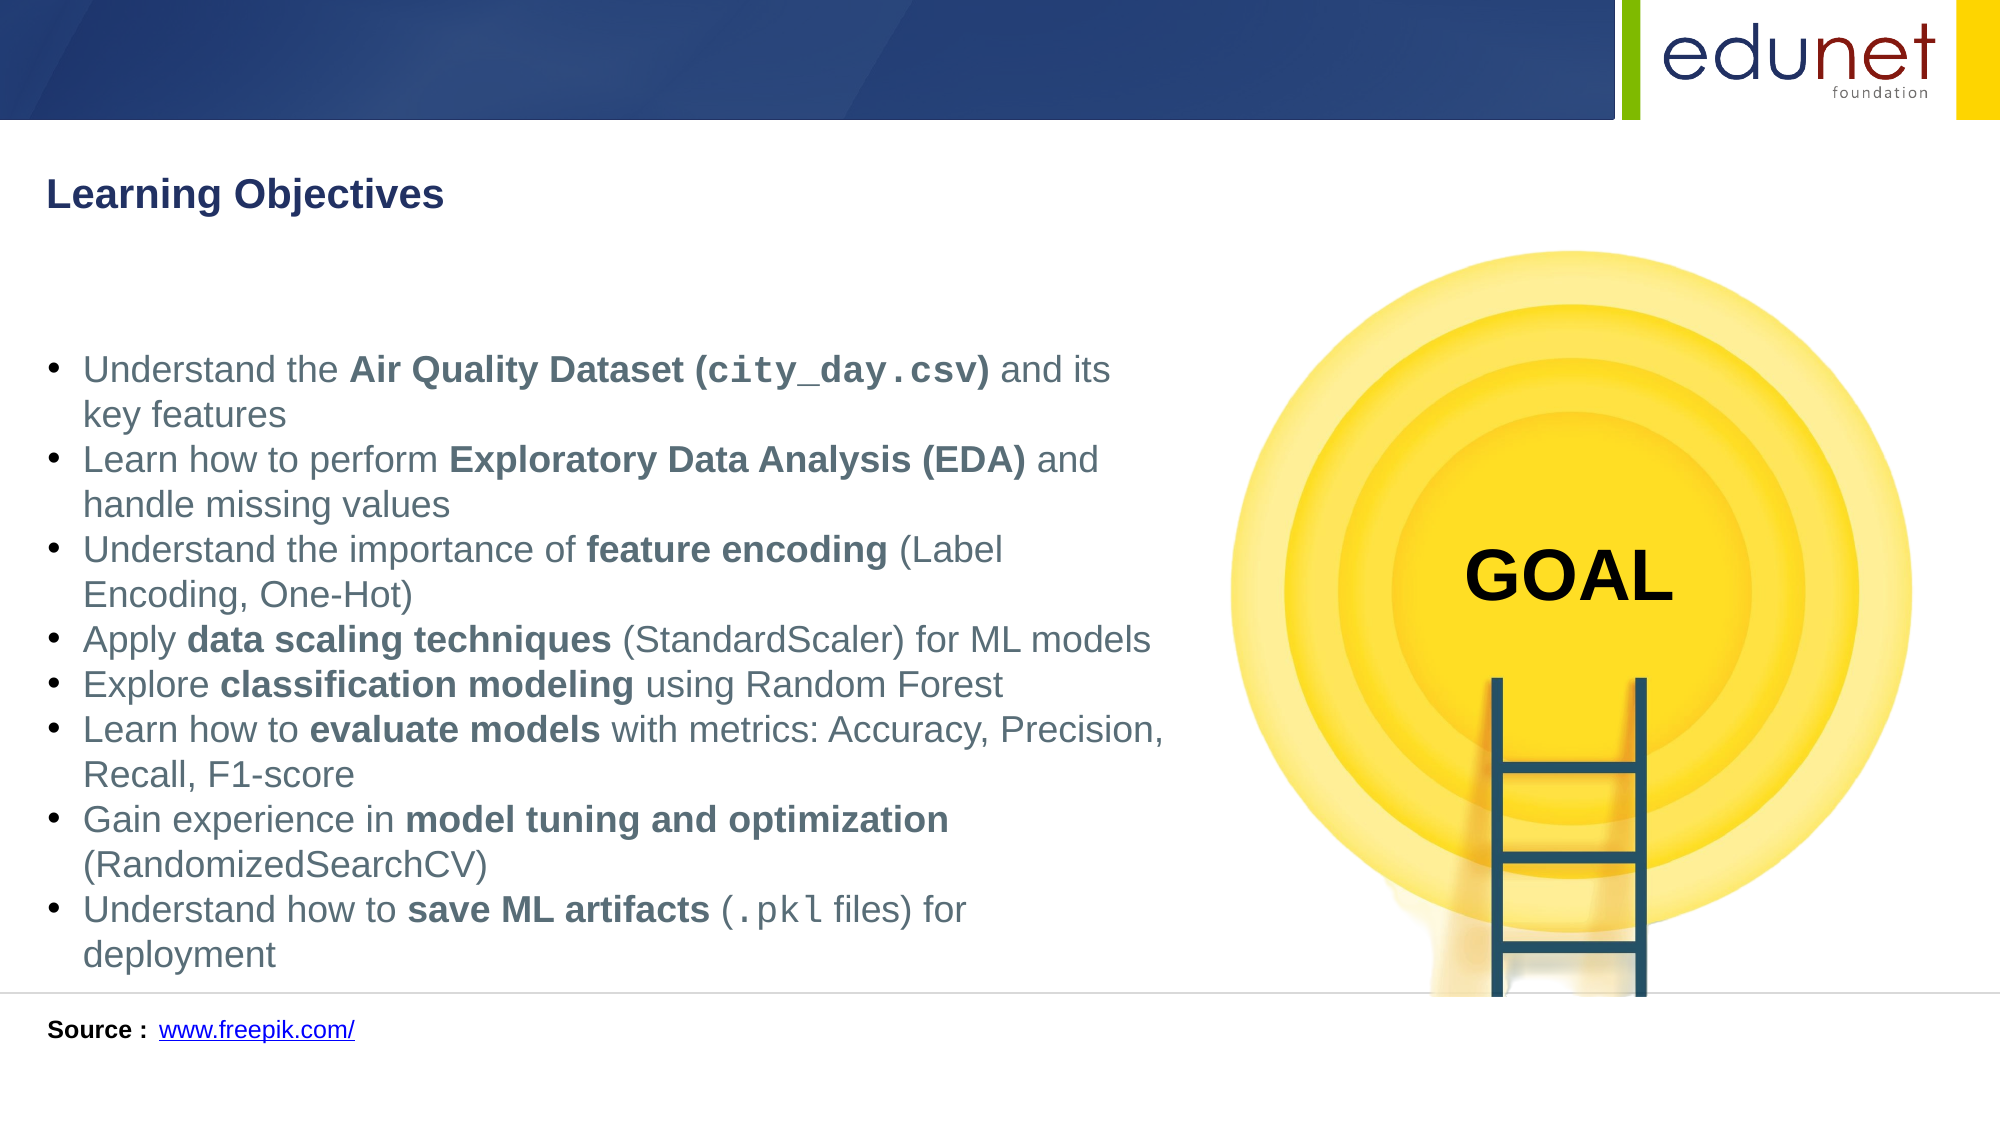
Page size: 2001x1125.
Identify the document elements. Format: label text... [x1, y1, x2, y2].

text_box www.freepik.com/ [144, 1006, 447, 1052]
text_box Source : [32, 1006, 144, 1052]
picture [1652, 12, 1948, 108]
picture [1204, 236, 1944, 997]
text_box Learning Objectives [31, 159, 467, 225]
text_box Understand the Air Quality Dataset (city_day.csv) and its key features Learn how to perform Exploratory Data Analysis (EDA) and handle missing values Understand the importance of feature encoding (Label Encoding, One-Hot) Apply data scaling techniques (StandardScaler) for ML models Explore classification modeling using Random Forest Learn how to evaluate models with metrics: Accuracy, Precision, Recall, F1-score Gain experience in model tuning and optimization (RandomizedSearchCV) Understand how to save ML artifacts (.pkl files) for deployment [32, 337, 1185, 983]
